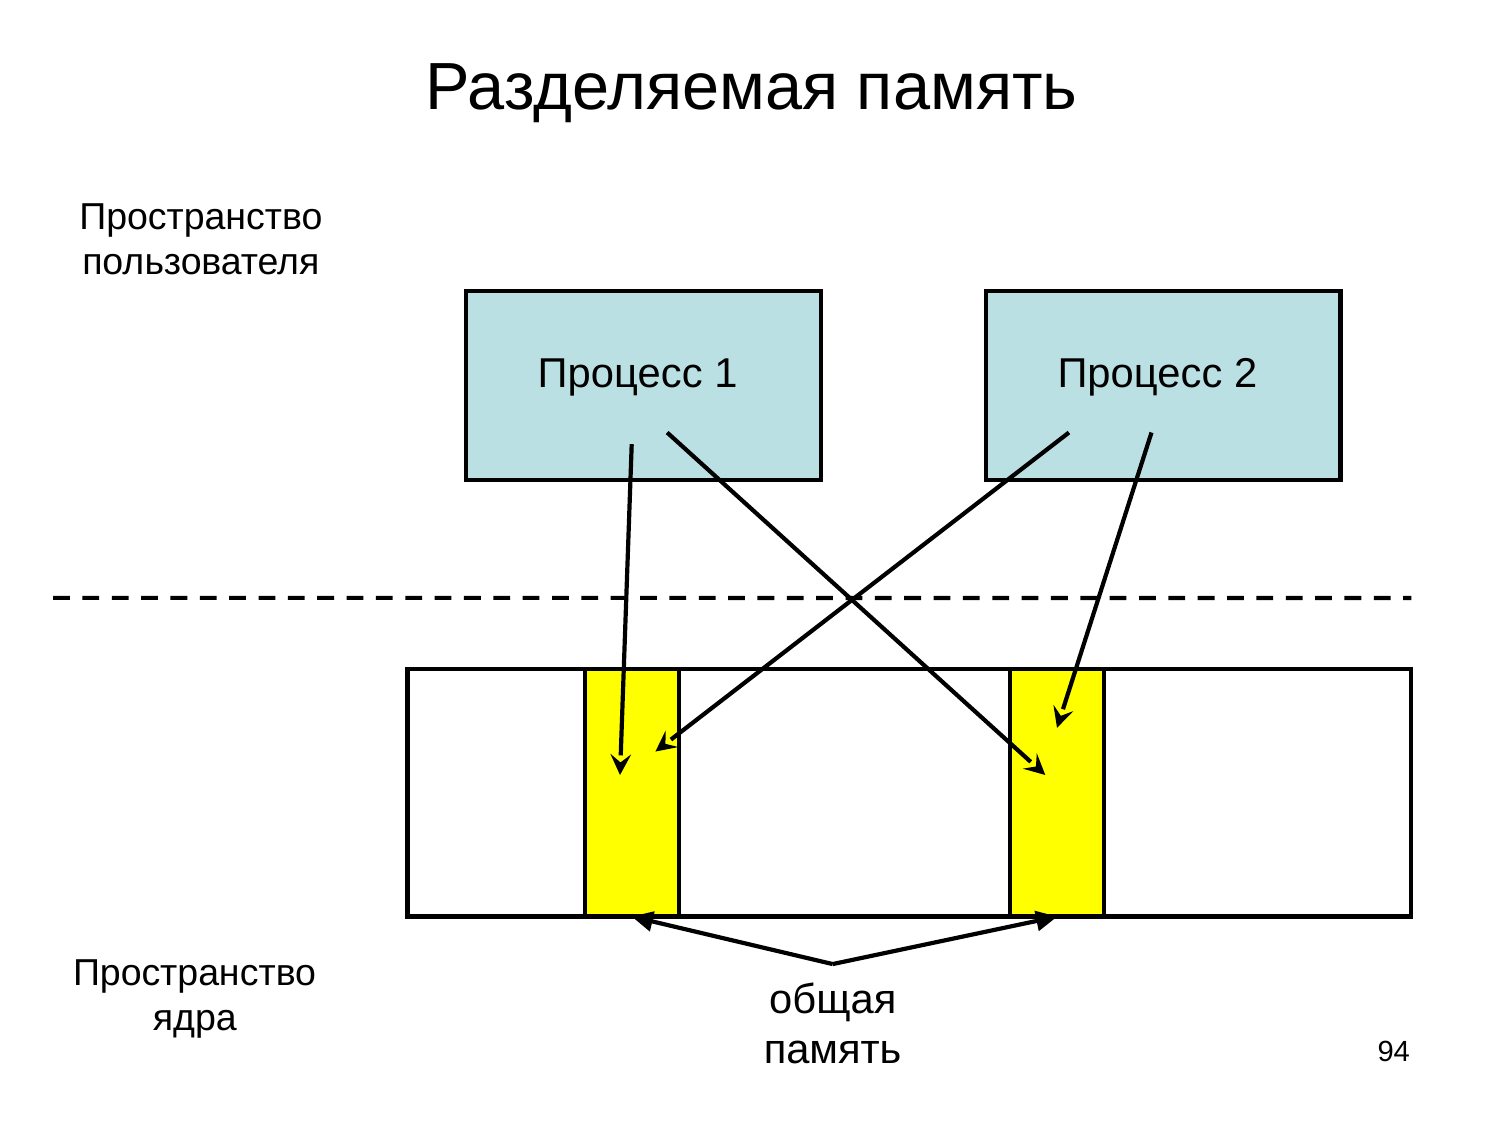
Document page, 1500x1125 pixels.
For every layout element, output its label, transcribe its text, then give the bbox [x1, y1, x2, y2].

text_box [407, 668, 584, 917]
title Разделяемая память [76, 30, 1428, 136]
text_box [466, 290, 822, 480]
text_box [655, 730, 679, 752]
text_box [610, 753, 632, 775]
text_box [1009, 668, 1105, 917]
slide_number 94 [1074, 1024, 1426, 1103]
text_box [631, 918, 831, 965]
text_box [832, 918, 1058, 965]
text_box [1023, 753, 1046, 775]
text_box [680, 668, 1009, 917]
text_box Пространство ядра [29, 940, 361, 1046]
text_box [1105, 668, 1412, 917]
text_box [1053, 705, 1074, 728]
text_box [985, 290, 1341, 480]
text_box общая память [726, 973, 940, 1079]
text_box Пространство пользователя [53, 184, 349, 290]
text_box [584, 668, 680, 917]
